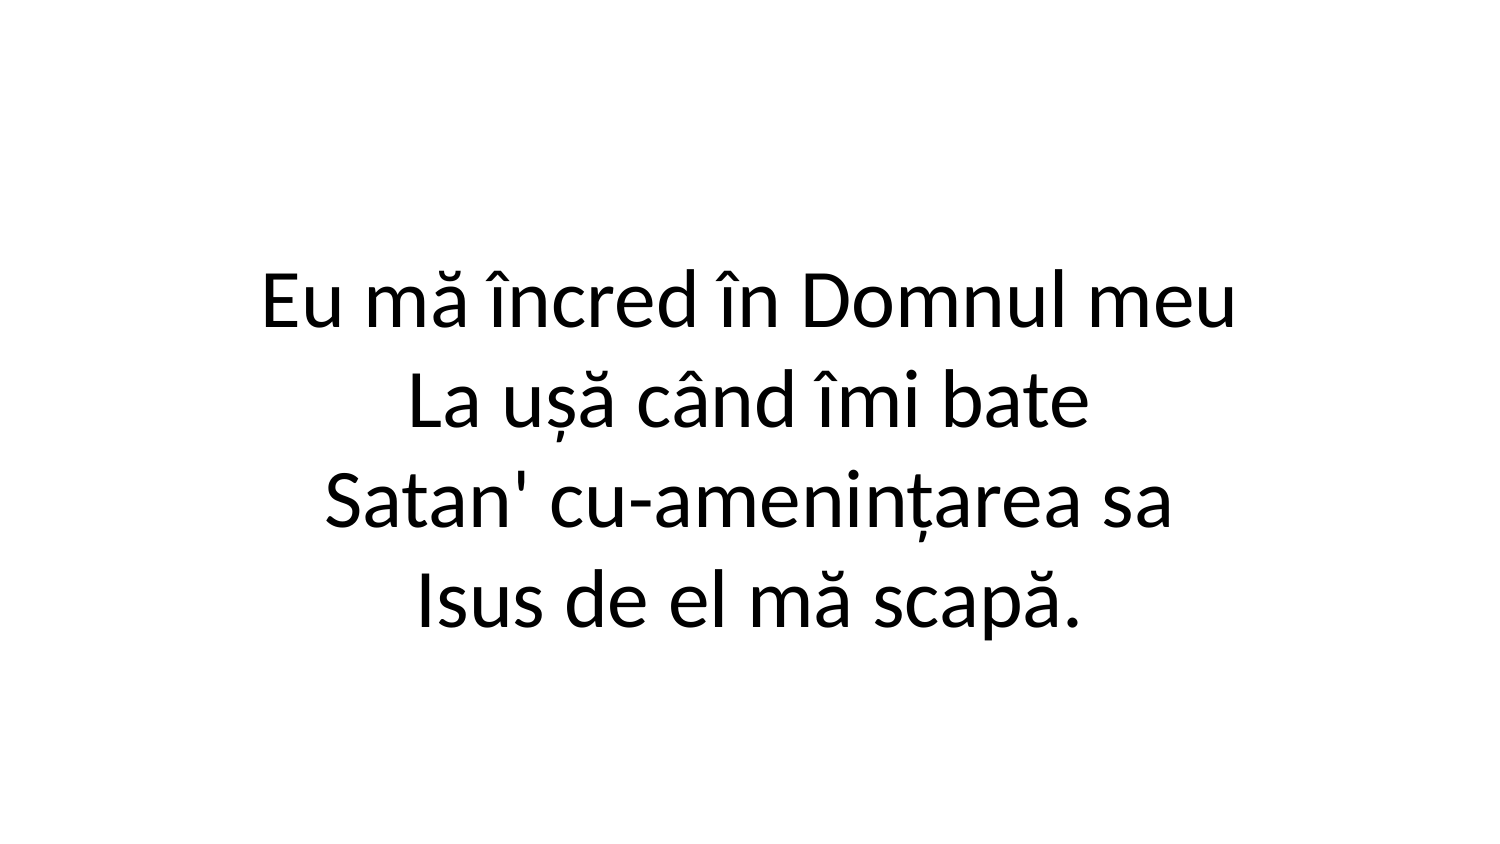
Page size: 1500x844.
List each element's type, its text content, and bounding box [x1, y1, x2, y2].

text_box Eu mă încred în Domnul meu La ușă când îmi bate Satan' cu-amenințarea sa Isus de el mă scapă. [245, 192, 1255, 652]
